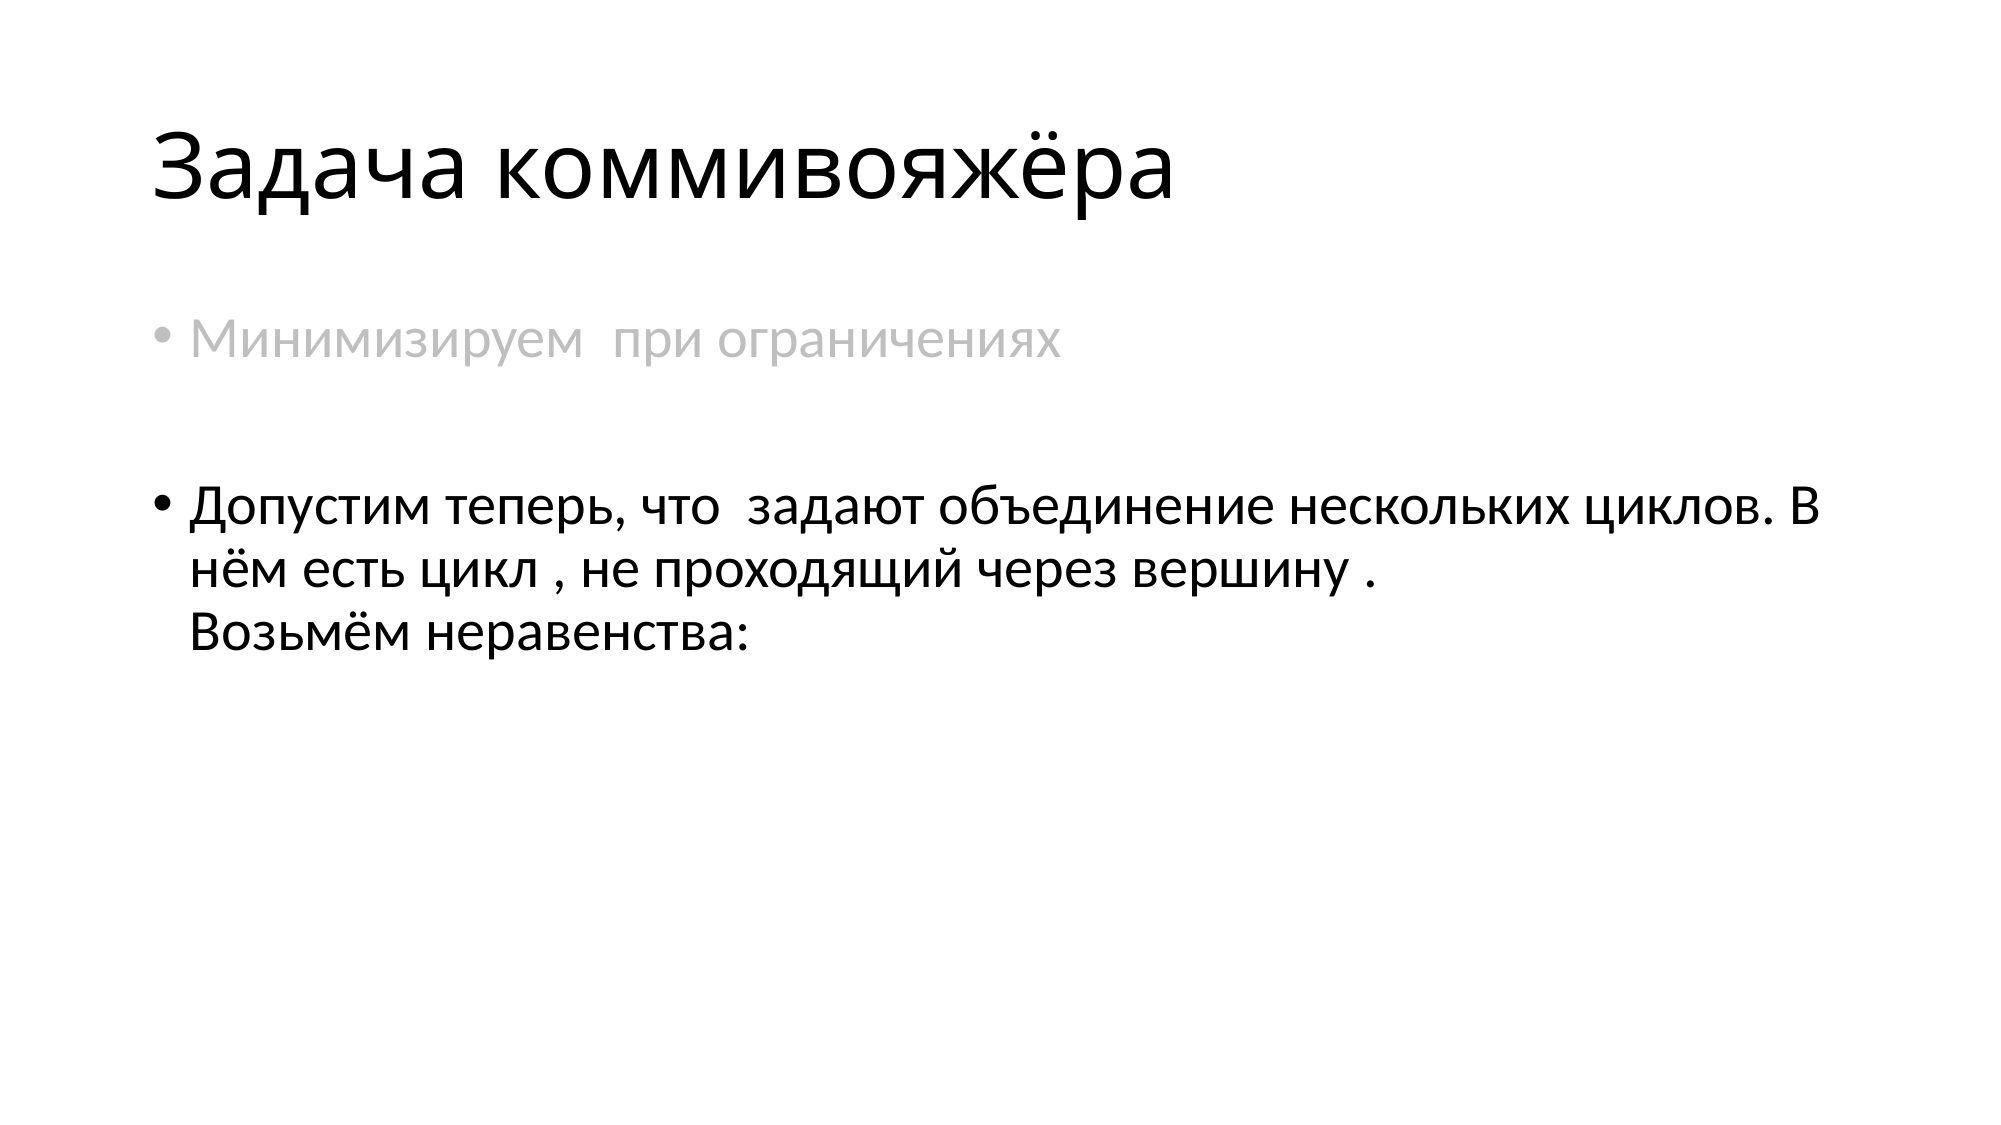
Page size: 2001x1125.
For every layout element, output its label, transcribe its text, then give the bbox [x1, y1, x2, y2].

title Задача коммивояжёра [137, 59, 1863, 278]
